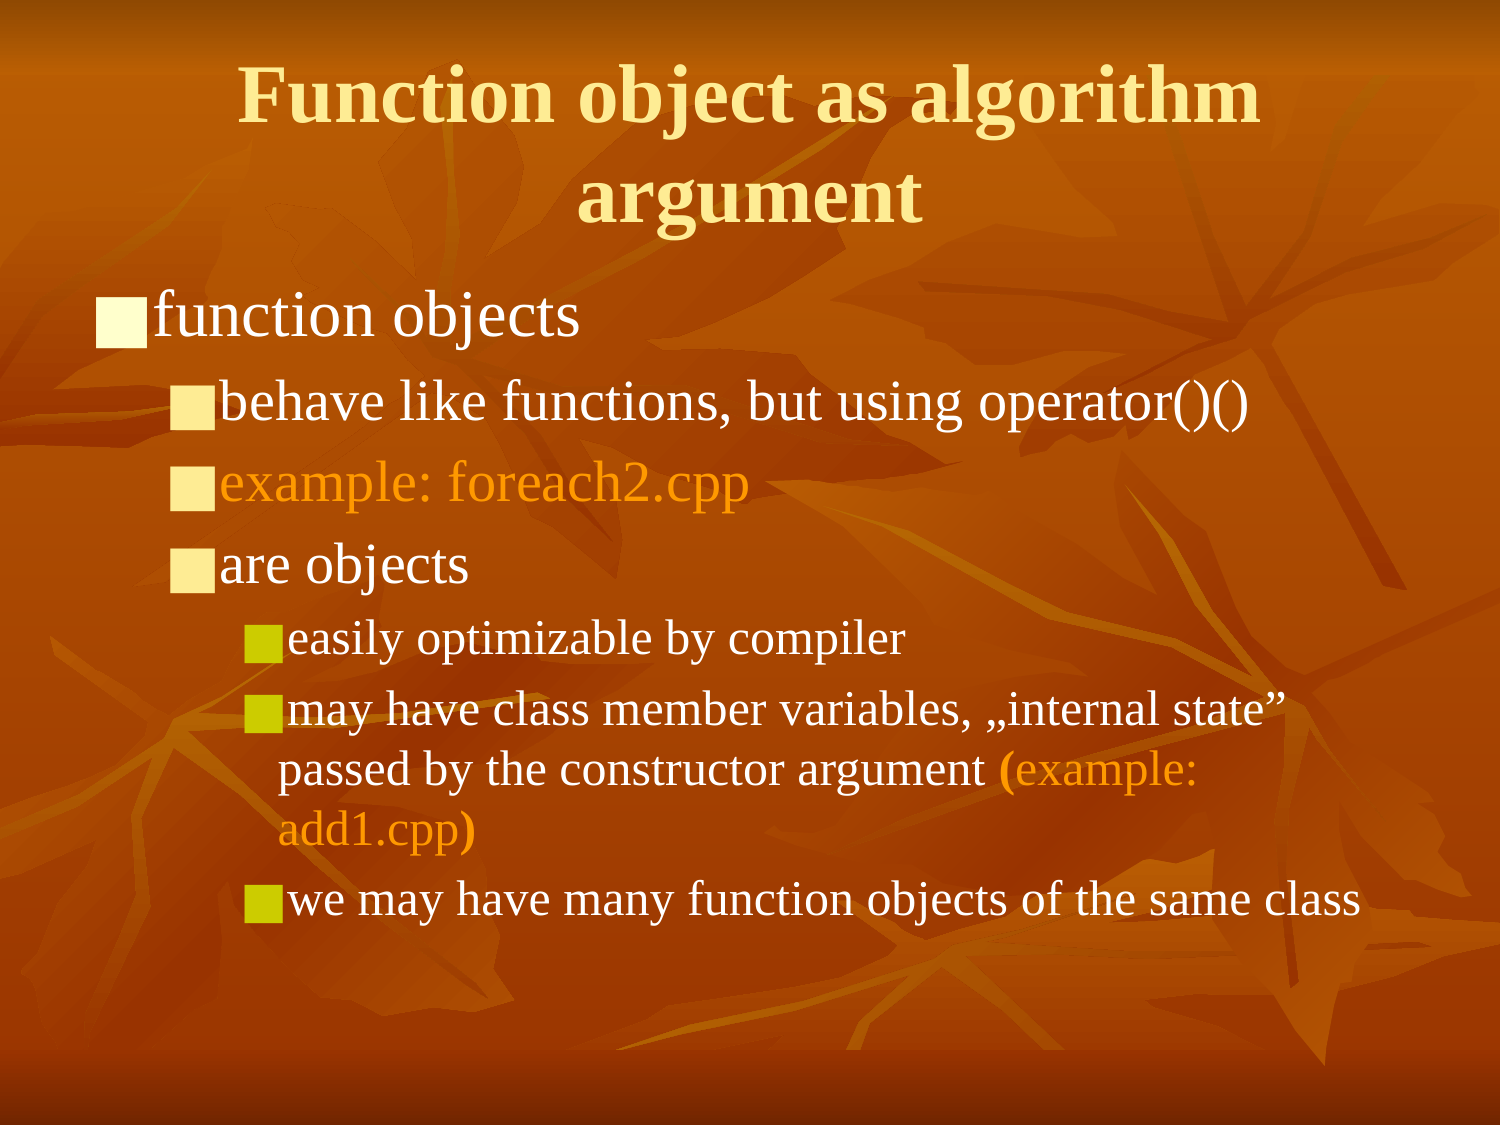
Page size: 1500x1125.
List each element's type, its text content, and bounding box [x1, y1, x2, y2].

list function objects behave like functions, but using operator()() example: foreach2.cpp are objects easily optimizable by compiler may have class member variables, „internal state” passed by the constructor argument (example: add1.cpp) we may have many function objects of the same class [75, 262, 1425, 1006]
title Function object as algorithm argument [75, 45, 1425, 234]
